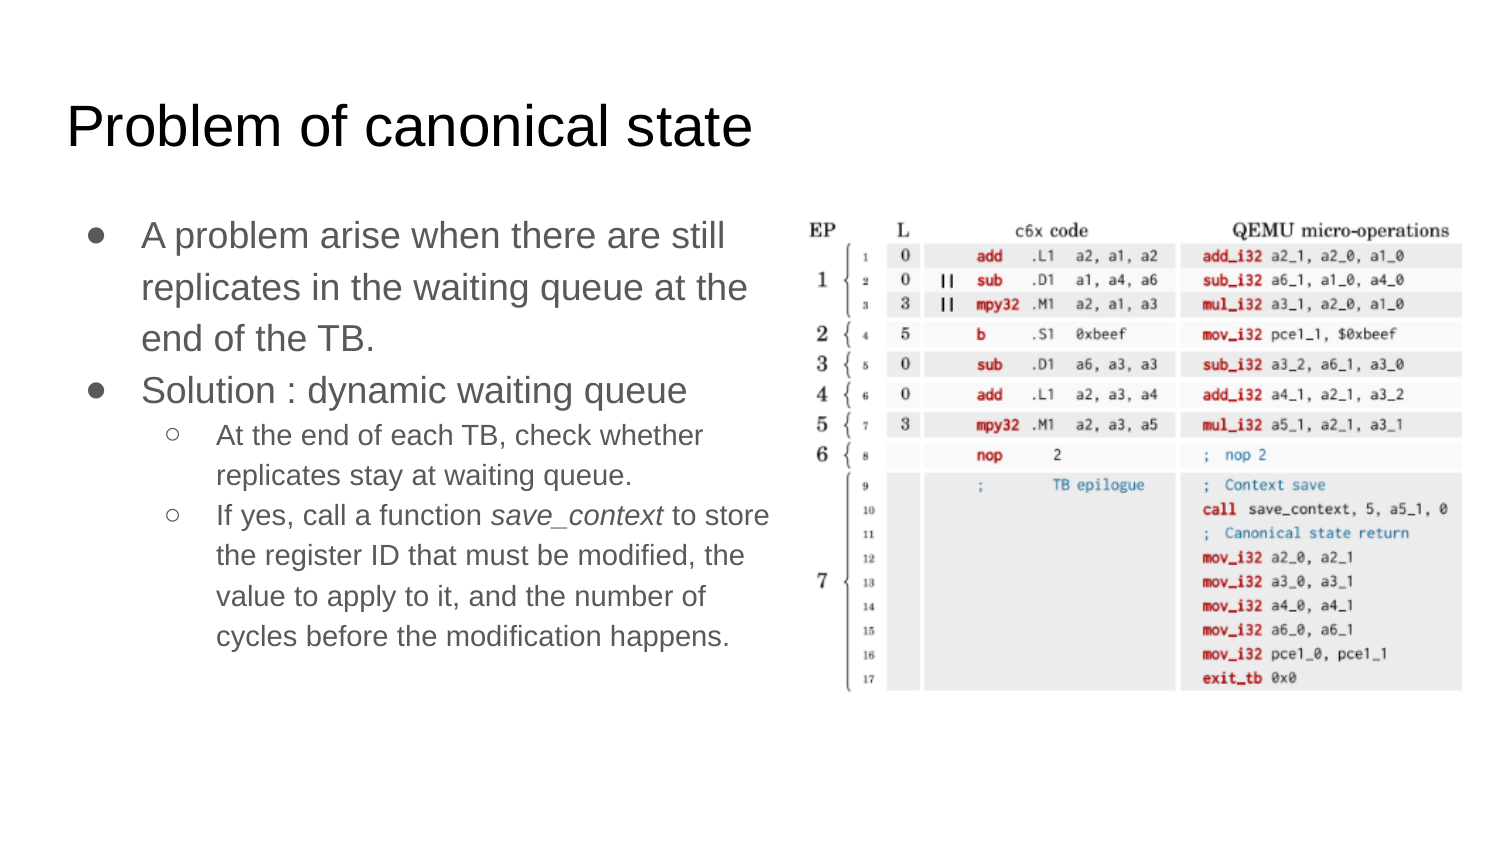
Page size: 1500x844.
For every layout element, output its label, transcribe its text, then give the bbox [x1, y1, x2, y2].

title Problem of canonical state [51, 72, 1449, 167]
list A problem arise when there are still replicates in the waiting queue at the end of the TB. Solution : dynamic waiting queue At the end of each TB, check whether replicates stay at waiting queue. If yes, call a function save_context to store the register ID that must be modified, the value to apply to it, and the number of cycles before the modification happens. [51, 189, 792, 750]
picture [802, 213, 1462, 706]
